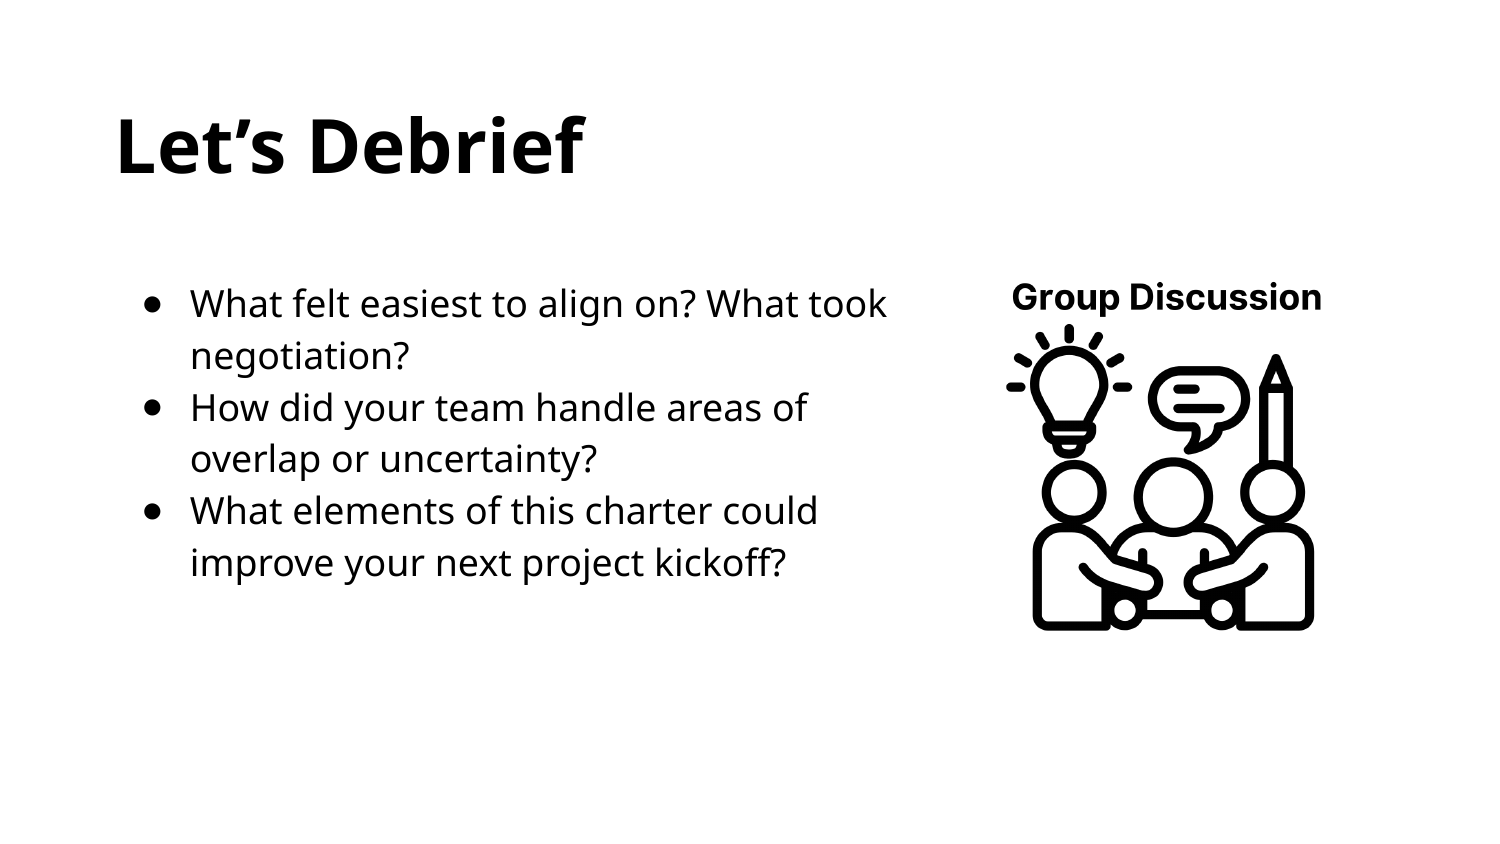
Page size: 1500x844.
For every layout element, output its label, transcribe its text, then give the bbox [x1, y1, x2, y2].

picture [947, 247, 1372, 672]
title Let’s Debrief [99, 90, 1113, 180]
text_box What felt easiest to align on? What took negotiation? How did your team handle areas of overlap or uncertainty? What elements of this charter could improve your next project kickoff? [99, 258, 942, 599]
